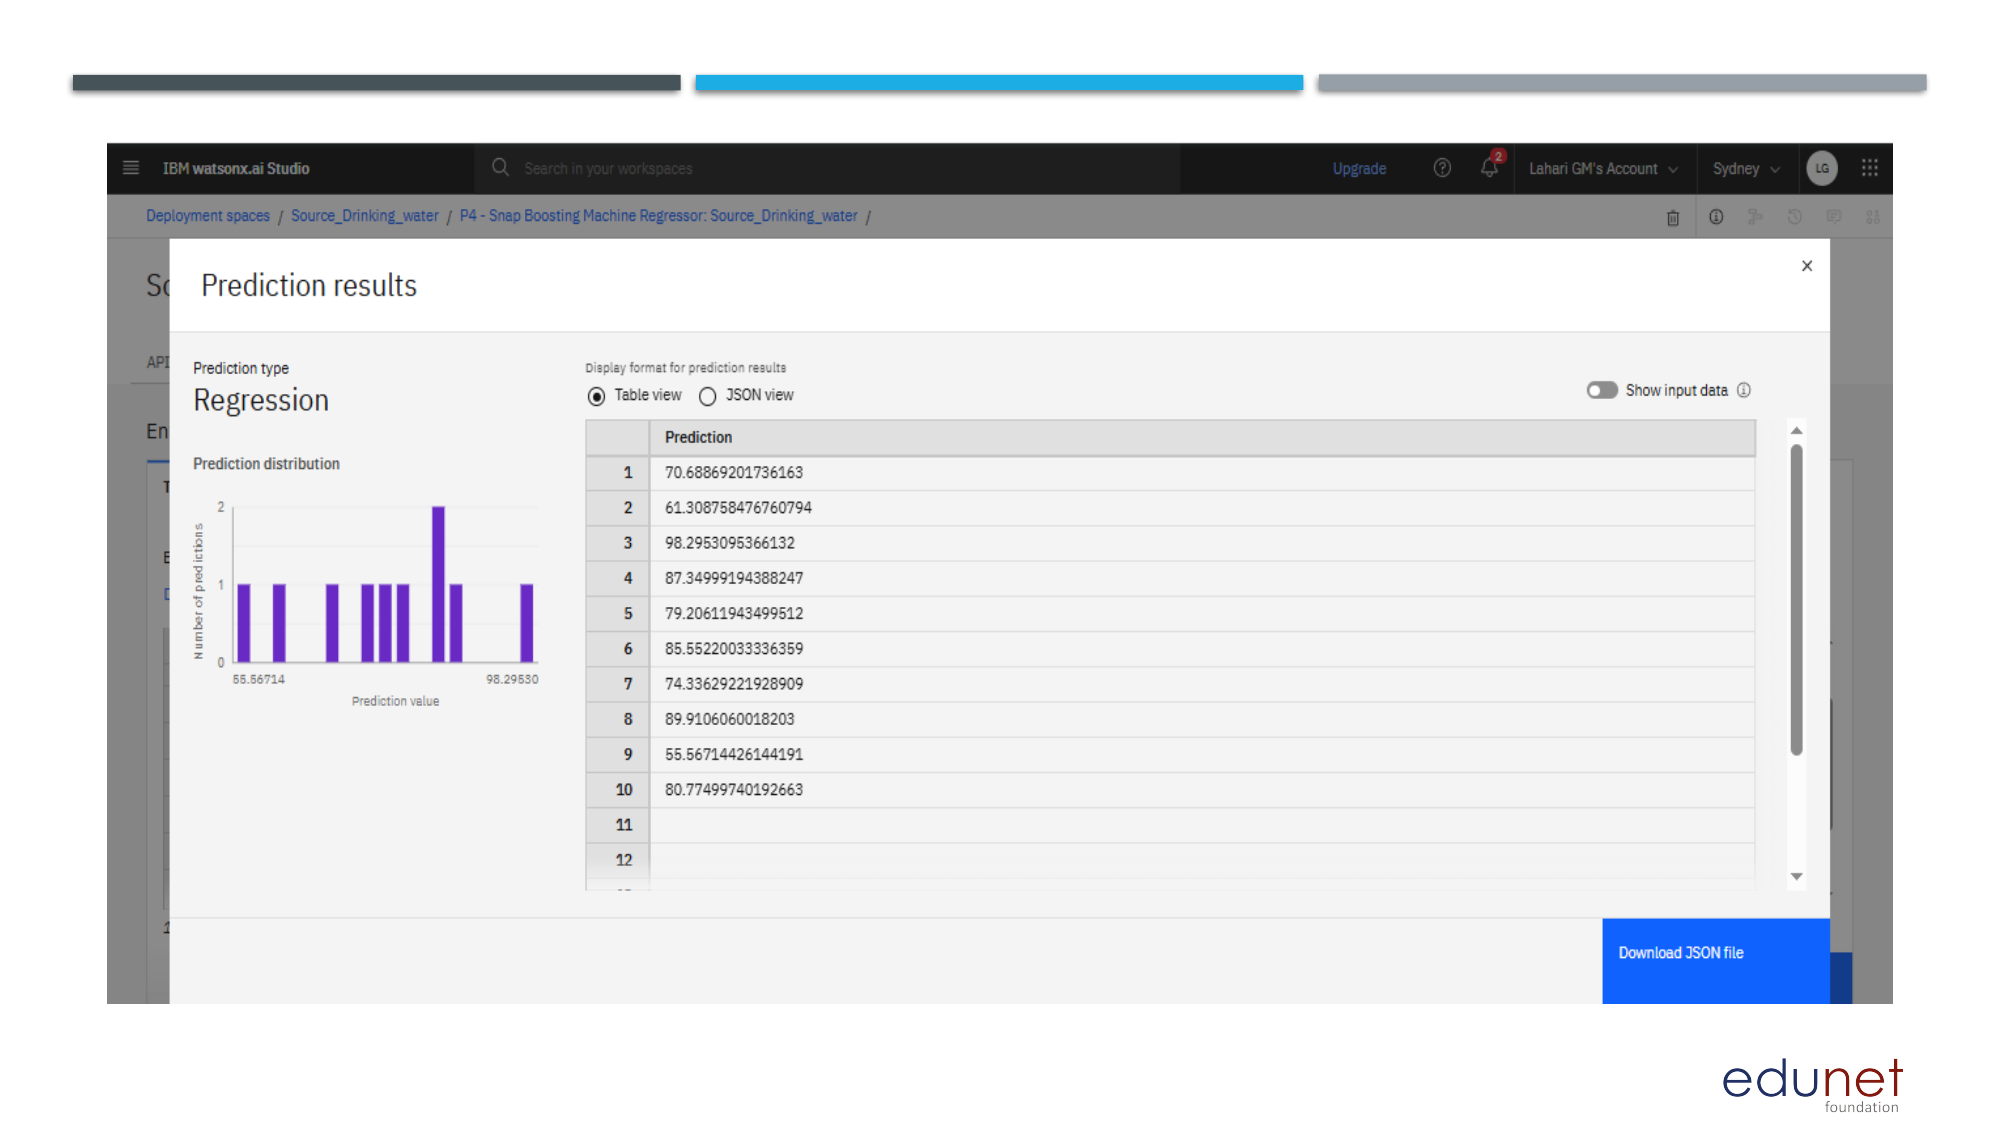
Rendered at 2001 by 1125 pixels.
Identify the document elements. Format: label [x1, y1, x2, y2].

list [107, 142, 1893, 1005]
picture [1719, 1056, 1905, 1116]
